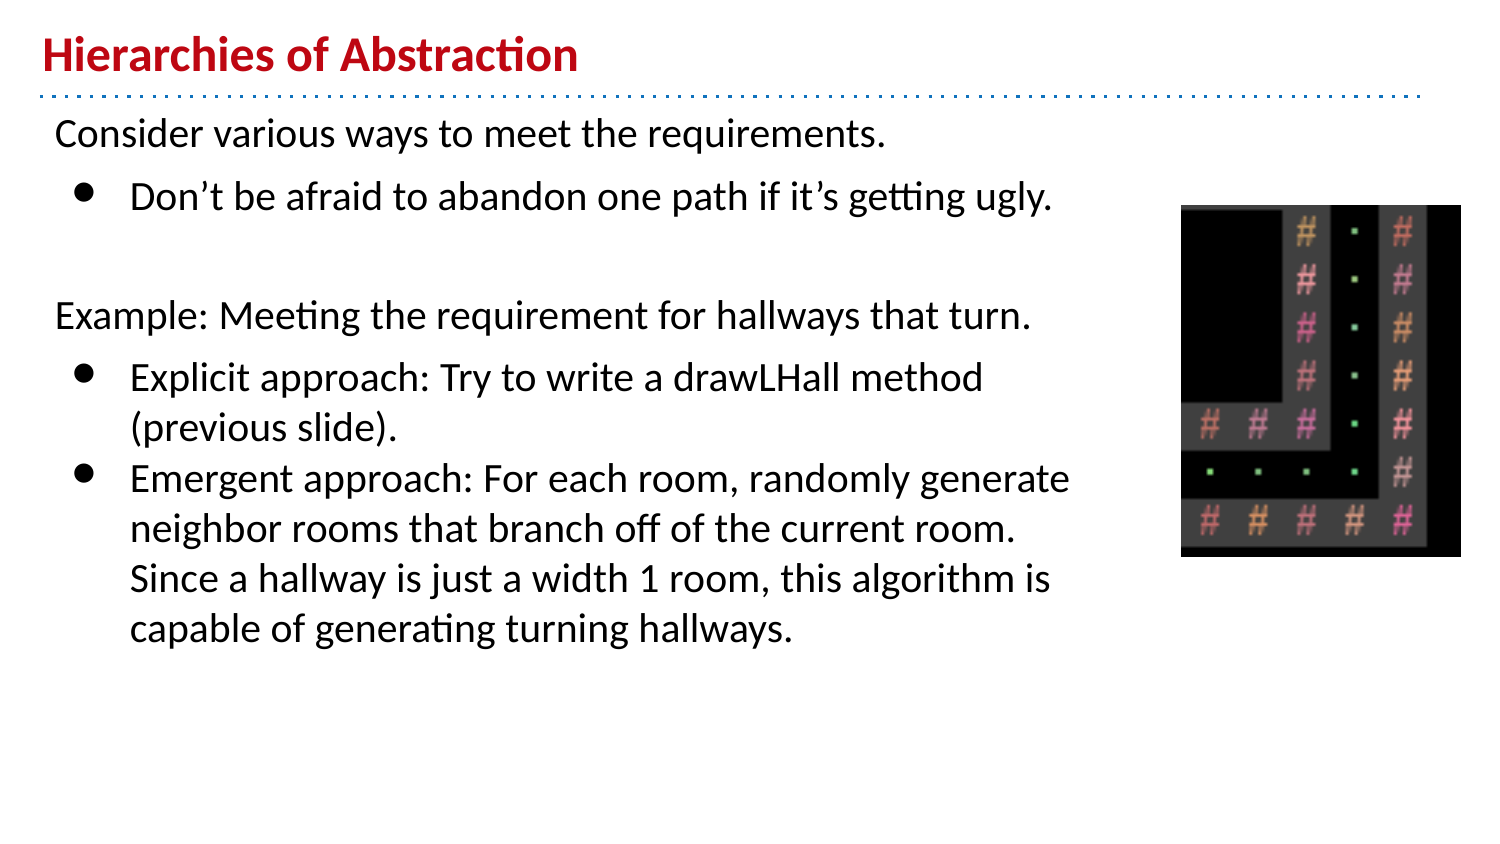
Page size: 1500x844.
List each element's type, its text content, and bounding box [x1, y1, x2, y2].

title Hierarchies of Abstraction [27, 15, 1378, 97]
picture [1180, 205, 1461, 557]
text_box Example: Meeting the requirement for hallways that turn. Explicit approach: Try to write a drawLHall method (previous slide). Emergent approach: For each room, randomly generate neighbor rooms that branch off of the current room. Since a hallway is just a width 1 room, this algorithm is capable of generating turning hallways. [39, 254, 1117, 684]
list Consider various ways to meet the requirements. Don’t be afraid to abandon one path if it’s getting ugly. [39, 91, 1425, 305]
